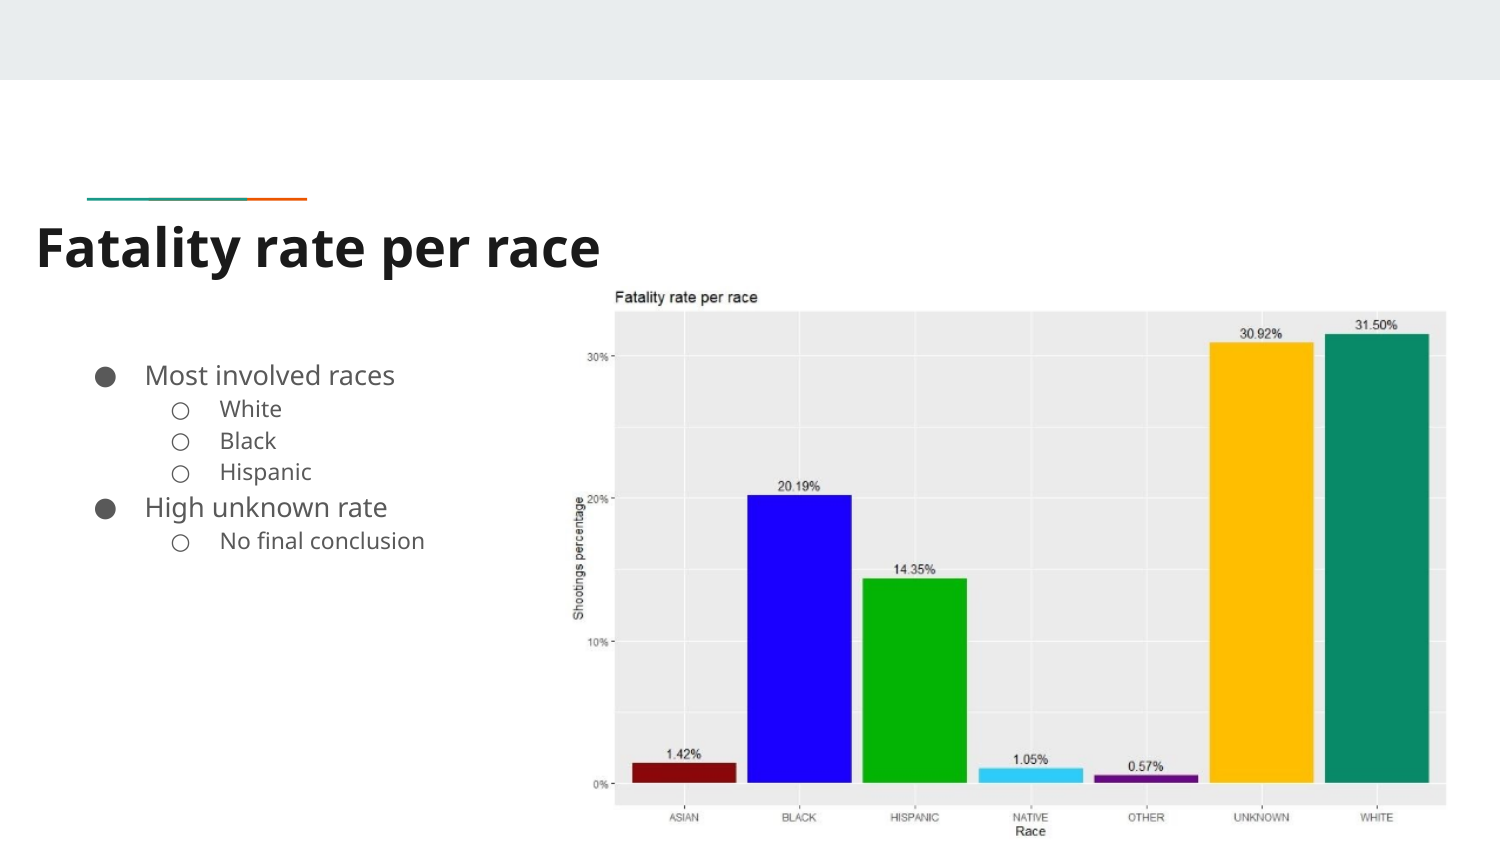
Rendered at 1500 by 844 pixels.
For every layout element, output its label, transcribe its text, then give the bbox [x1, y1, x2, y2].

list Most involved races White Black Hispanic High unknown rate No final conclusion [54, 338, 530, 710]
picture [535, 286, 1500, 844]
title Fatality rate per race [20, 198, 1282, 287]
